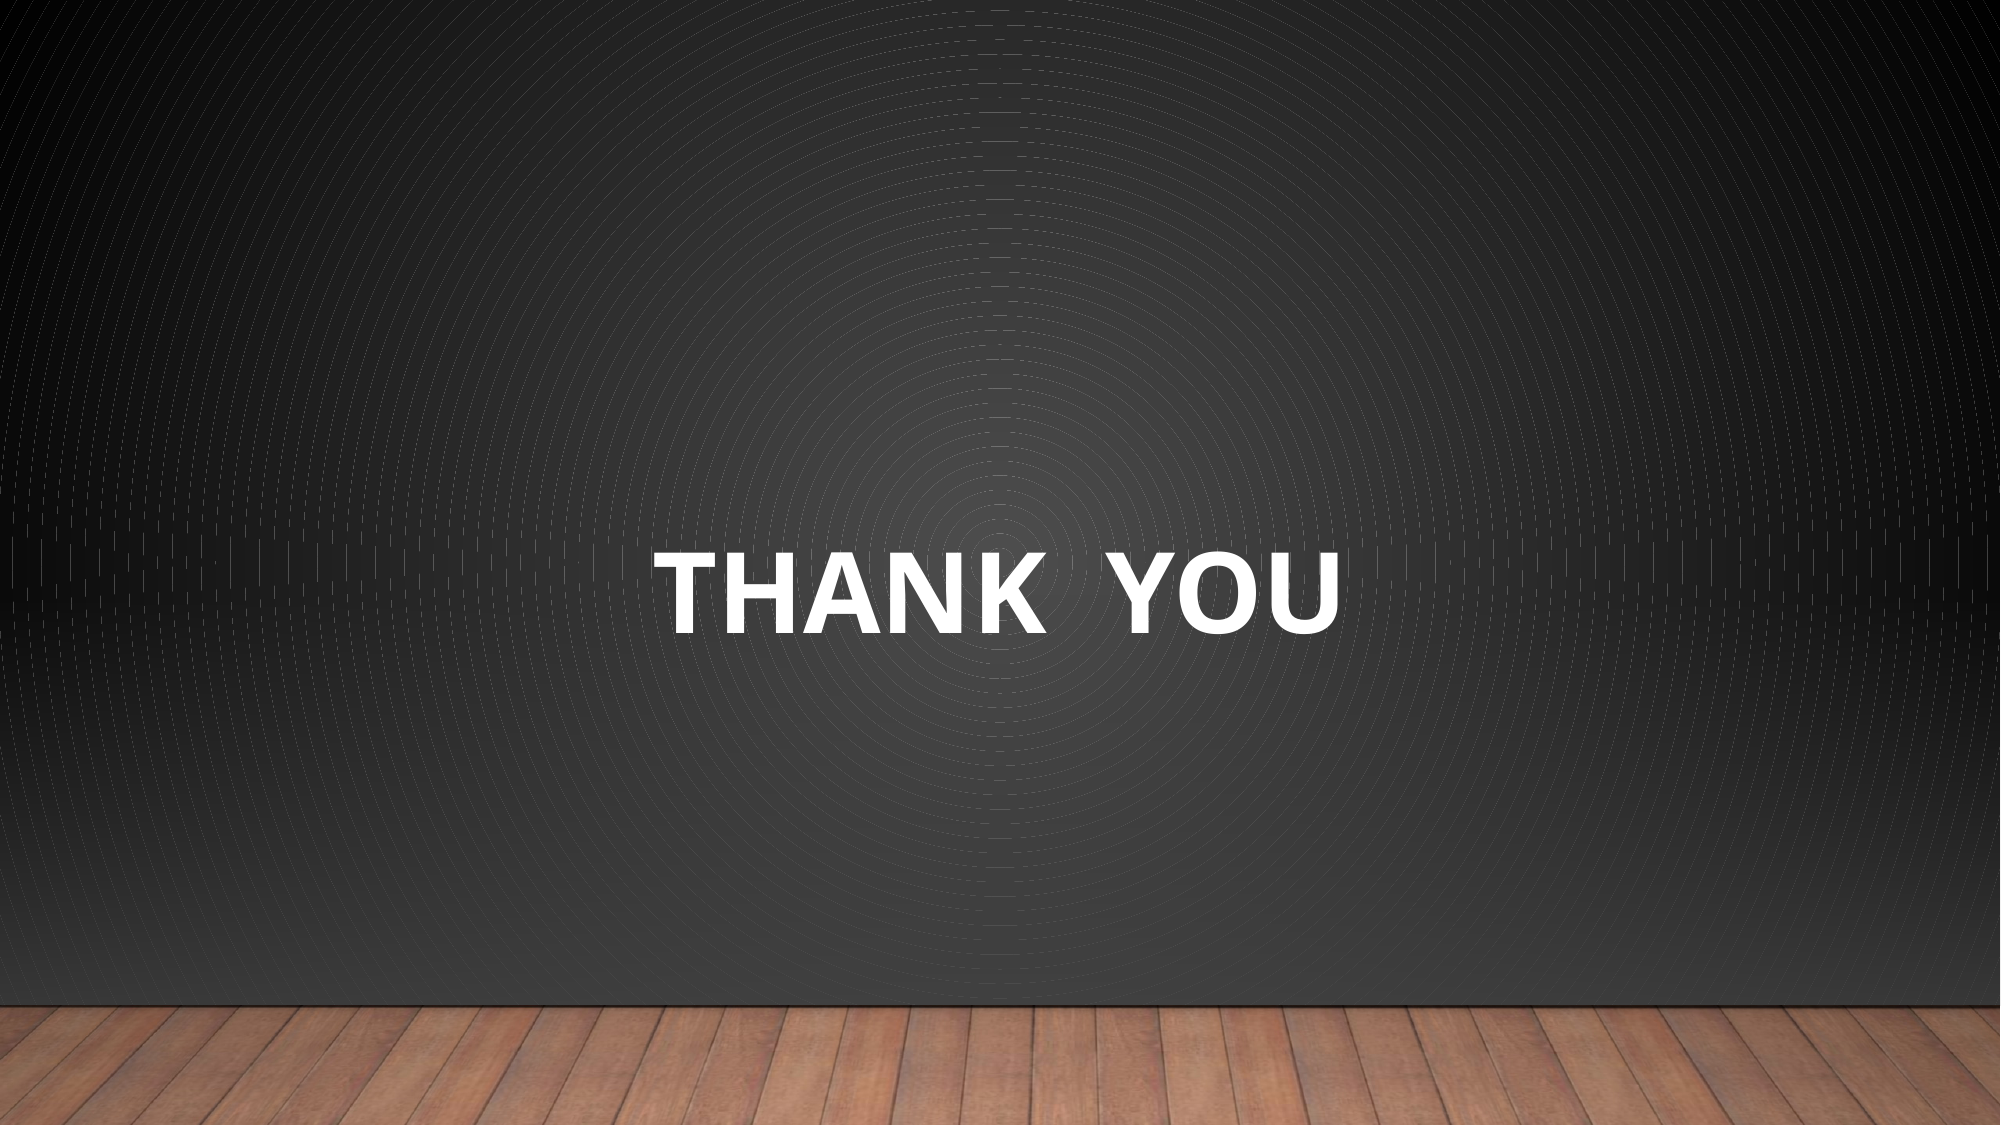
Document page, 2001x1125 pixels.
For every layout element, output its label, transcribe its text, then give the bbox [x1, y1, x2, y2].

picture [0, 1005, 2000, 1125]
list THANK YOU [238, 330, 1763, 897]
